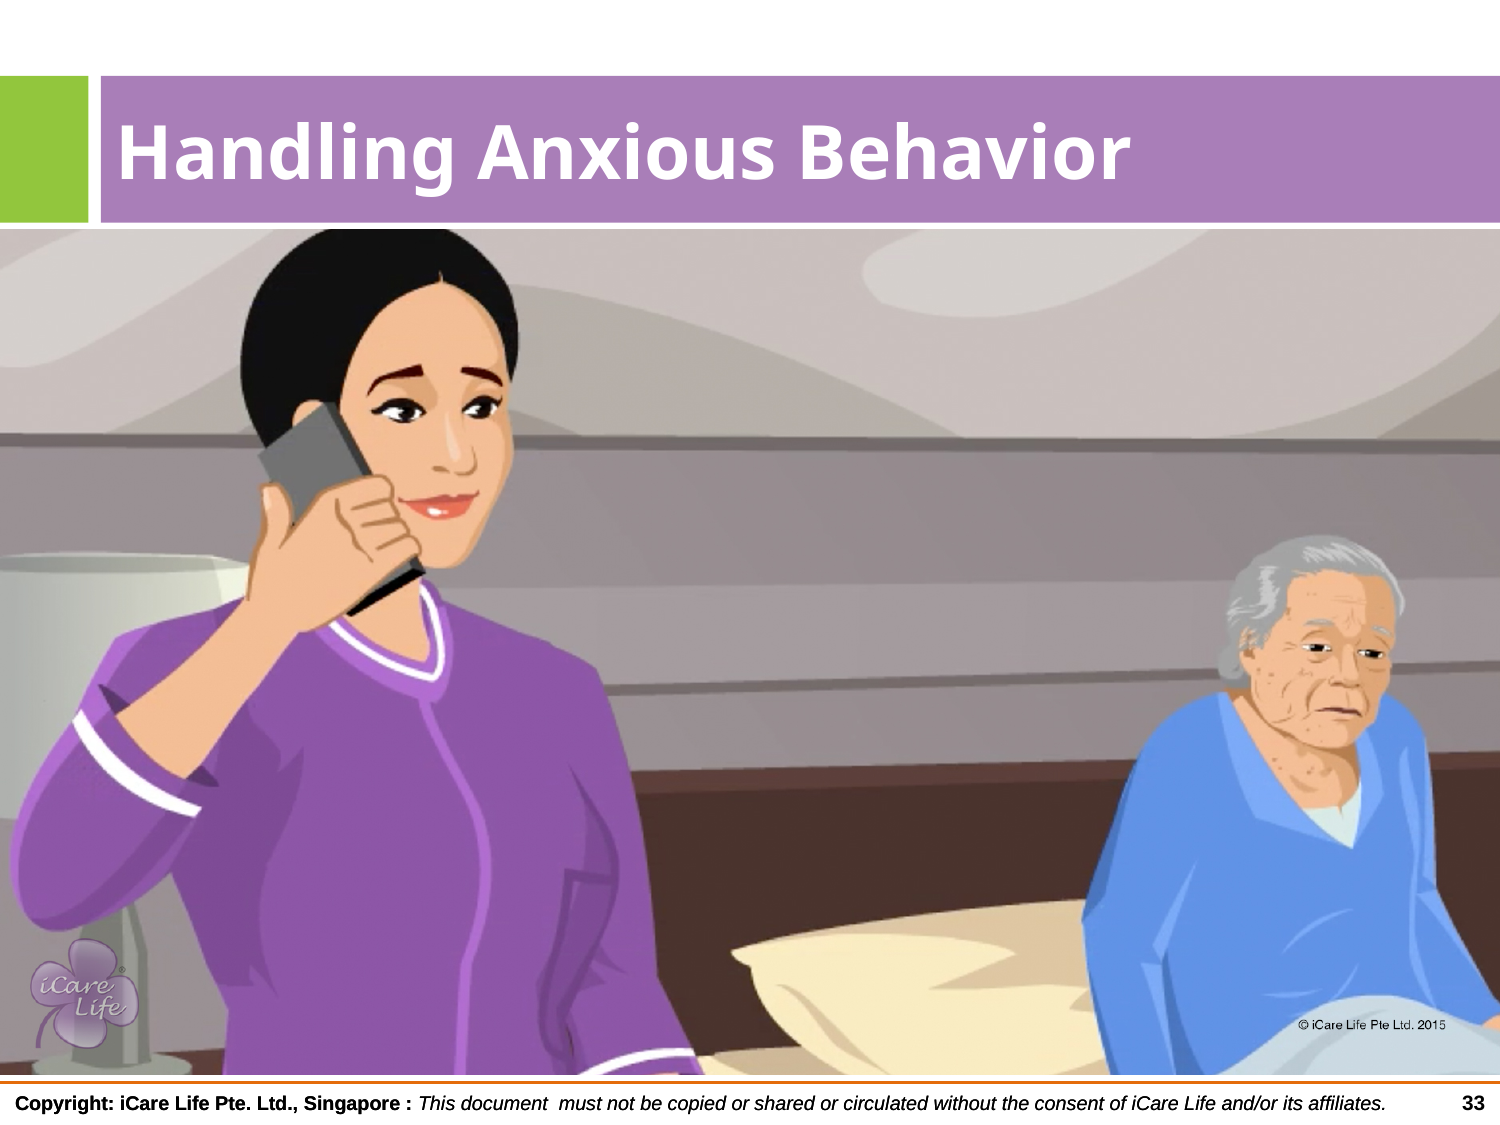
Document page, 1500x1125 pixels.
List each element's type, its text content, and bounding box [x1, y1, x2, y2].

picture [0, 228, 1500, 1076]
text_box Handling Anxious Behavior [100, 75, 1500, 223]
text_box [0, 75, 89, 223]
text_box Copyright: iCare Life Pte. Ltd., Singapore : This document must not be copied or shared or circulated without the consent of iCare Life and/or its affiliates. [0, 1091, 1500, 1122]
